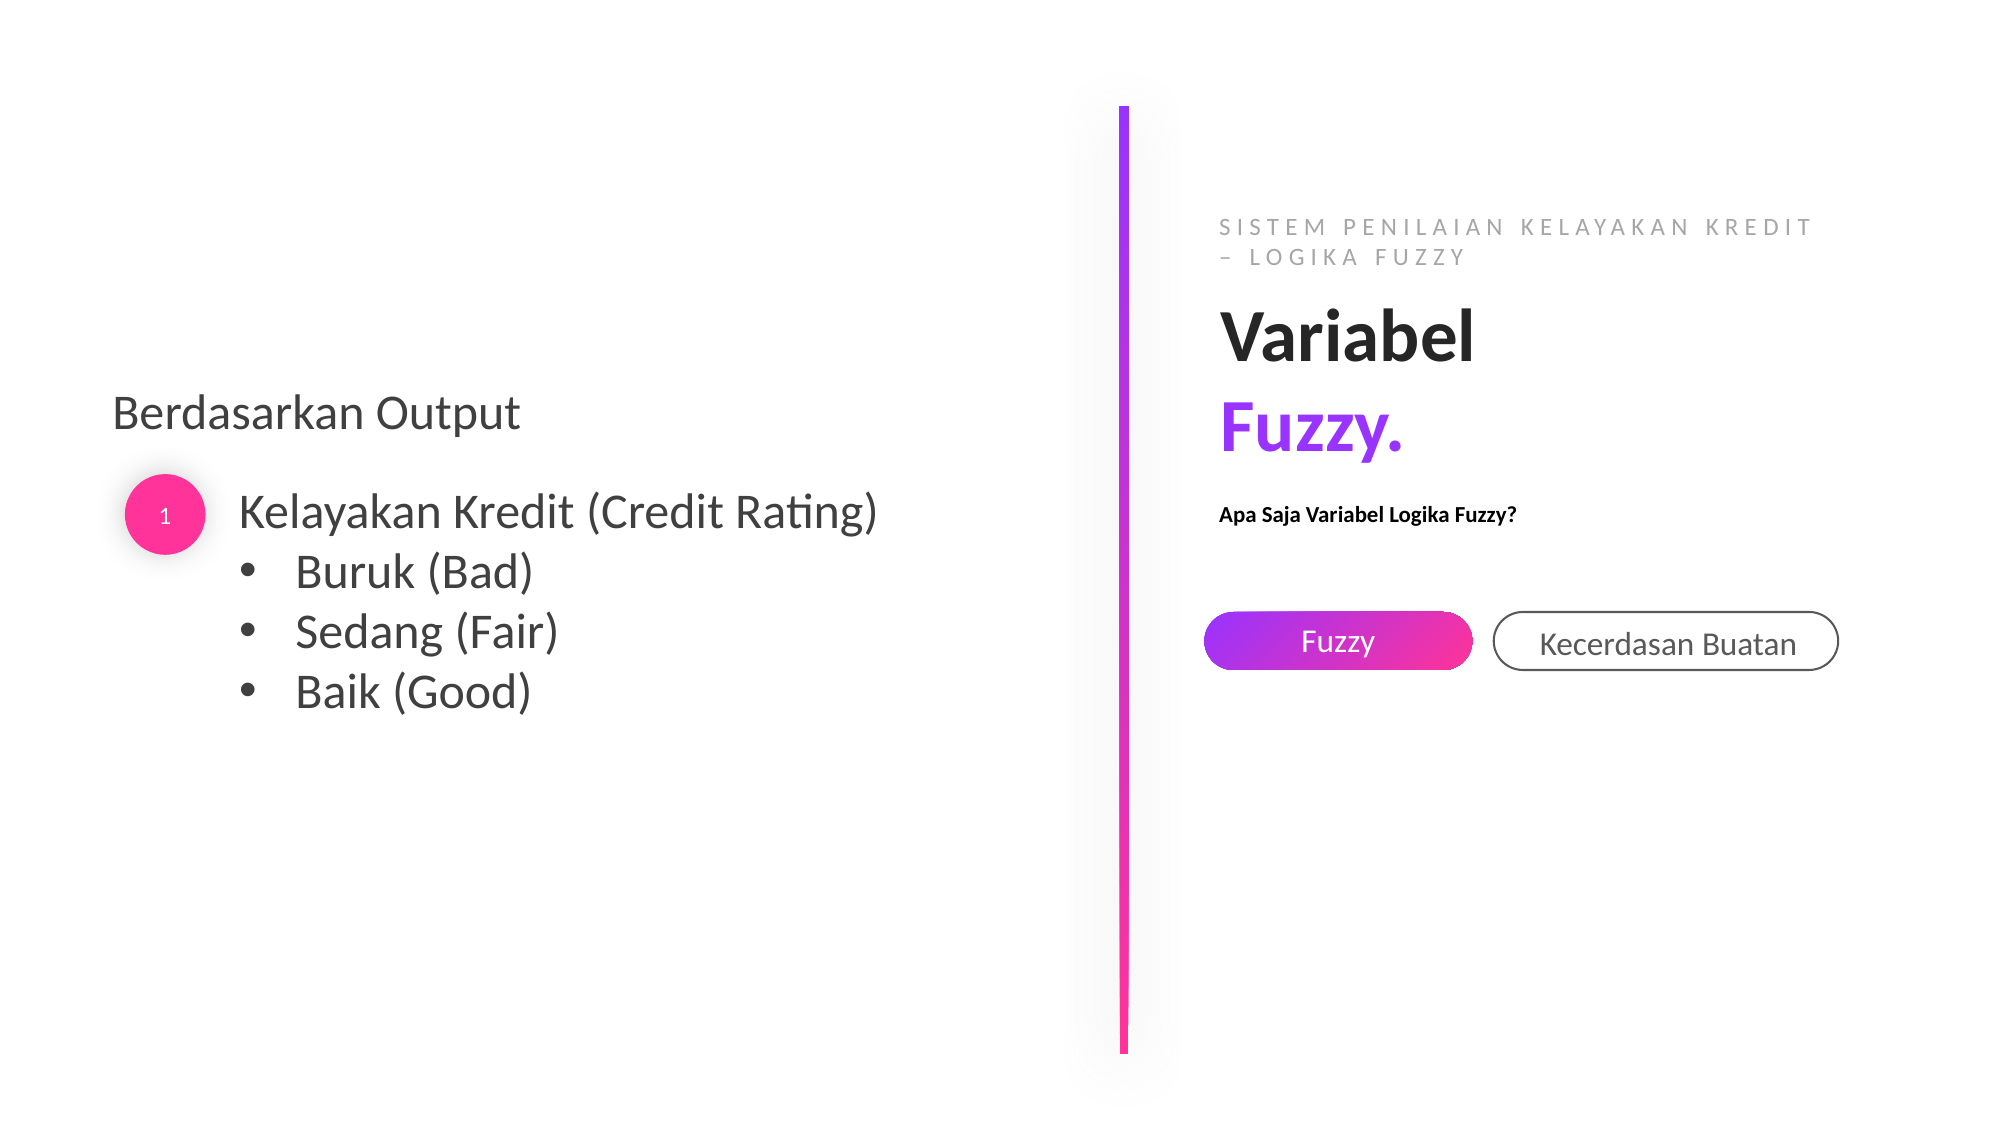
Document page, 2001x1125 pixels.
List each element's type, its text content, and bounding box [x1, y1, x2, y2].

text_box Variabel Fuzzy. [1205, 278, 1492, 474]
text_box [124, 474, 206, 555]
text_box [1509, 610, 1823, 614]
text_box Kelayakan Kredit (Credit Rating) Buruk (Bad) Sedang (Fair) Baik (Good) [224, 471, 923, 727]
text_box [1119, 106, 1129, 1055]
text_box Kecerdasan Buatan [1498, 614, 1839, 670]
text_box Fuzzy [1286, 611, 1390, 667]
text_box [1492, 624, 1498, 658]
text_box [1203, 610, 1474, 672]
text_box Berdasarkan Output [97, 371, 796, 447]
text_box SISTEM PENILAIAN KELAYAKAN KREDIT – LOGIKA FUZZY [1204, 202, 1839, 278]
text_box Apa Saja Variabel Logika Fuzzy? [1204, 492, 1903, 535]
